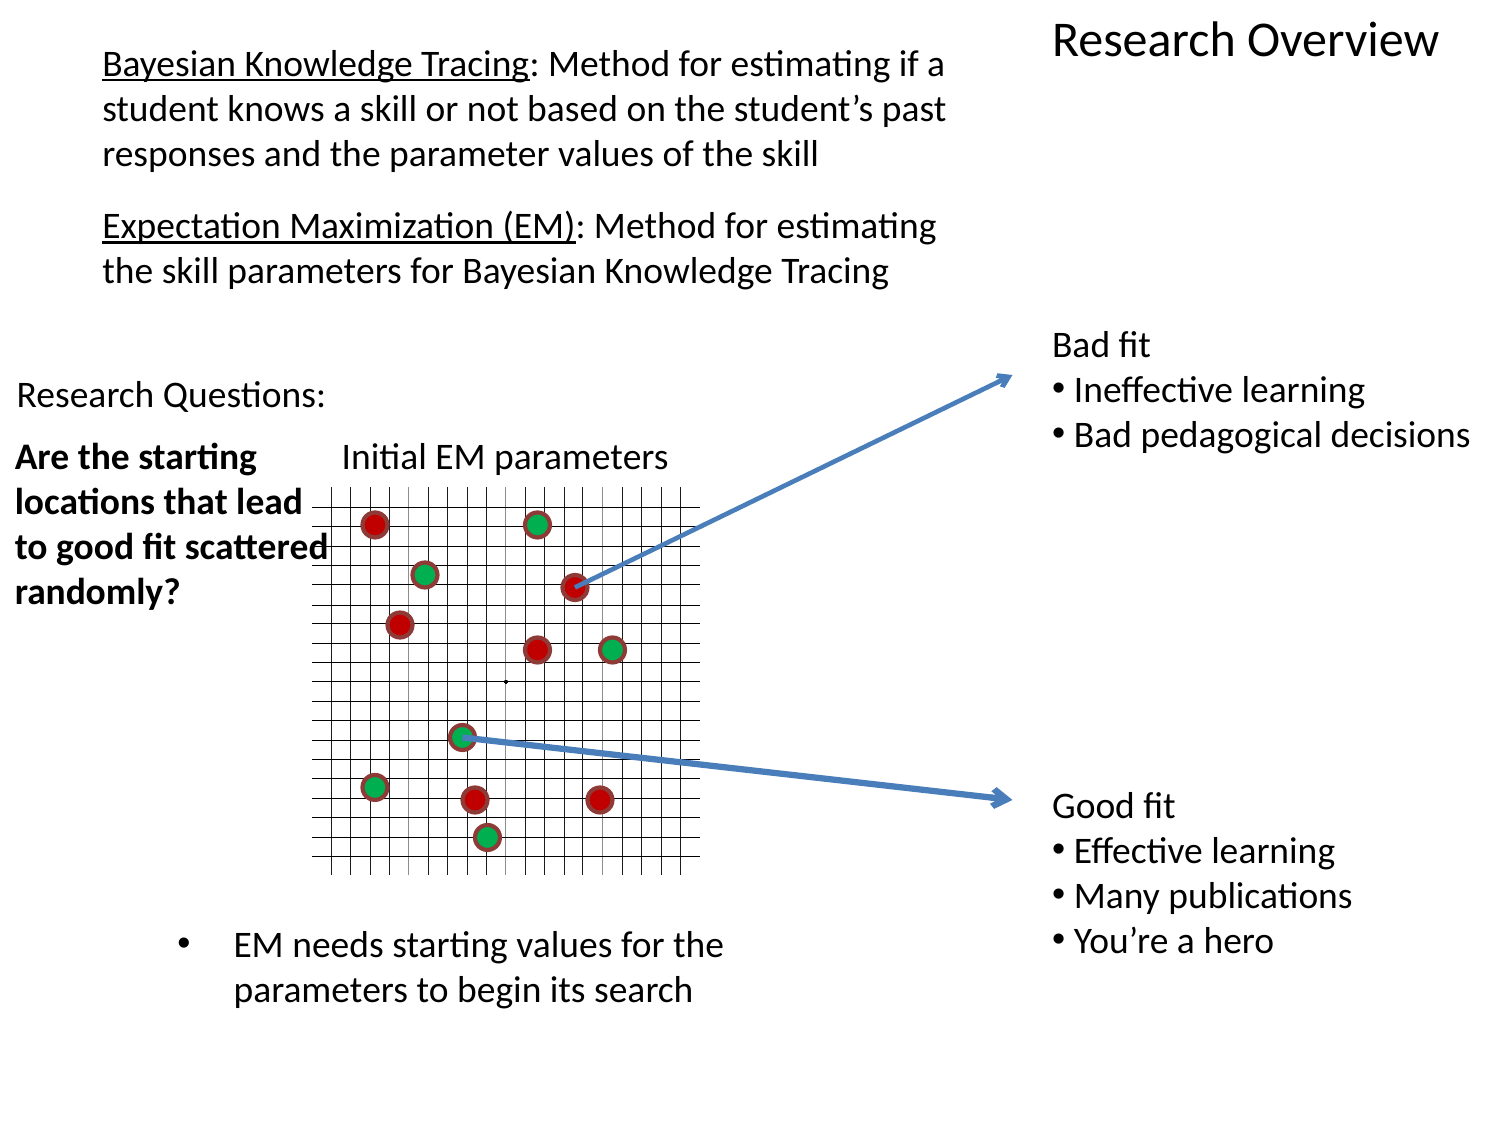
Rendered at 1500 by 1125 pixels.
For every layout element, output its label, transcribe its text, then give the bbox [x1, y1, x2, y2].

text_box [574, 374, 1013, 588]
text_box Expectation Maximization (EM): Method for estimating the skill parameters for Bayesian Knowledge Tracing [87, 193, 975, 299]
text_box EM needs starting values for the parameters to begin its search [162, 912, 875, 1018]
text_box Bad fit Ineffective learning Bad pedagogical decisions [1037, 312, 1500, 463]
picture [312, 487, 701, 876]
text_box Good fit Effective learning Many publications You’re a hero [1037, 773, 1500, 969]
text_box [462, 737, 1013, 801]
text_box Initial EM parameters [350, 424, 569, 485]
text_box Are the starting locations that lead to good fit scattered randomly? [0, 424, 350, 620]
text_box Bayesian Knowledge Tracing: Method for estimating if a student knows a skill or not based on the student’s past responses and the parameter values of the skill [87, 31, 975, 182]
text_box Research Overview [1037, 0, 1500, 74]
text_box Research Questions: [1, 362, 342, 423]
